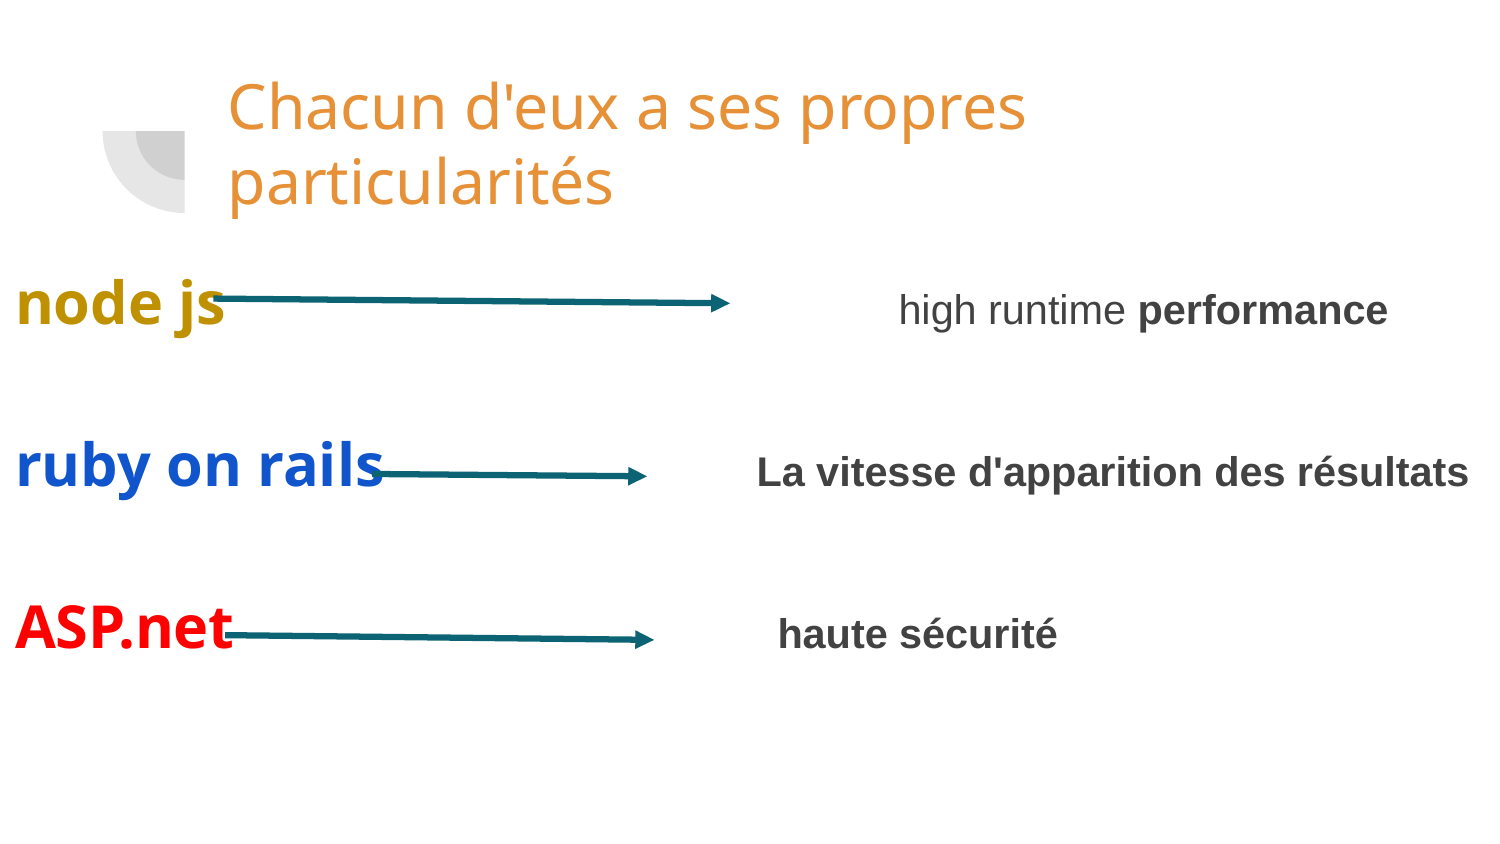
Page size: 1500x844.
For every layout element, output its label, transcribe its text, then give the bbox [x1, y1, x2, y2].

text_box Chacun d'eux a ses propres particularités [212, 52, 1417, 232]
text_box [371, 473, 648, 477]
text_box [224, 634, 655, 641]
list node js high runtime performance ruby on rails La vitesse d'apparition des résultats ASP.net haute sécurité [0, 239, 1500, 735]
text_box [213, 298, 731, 304]
